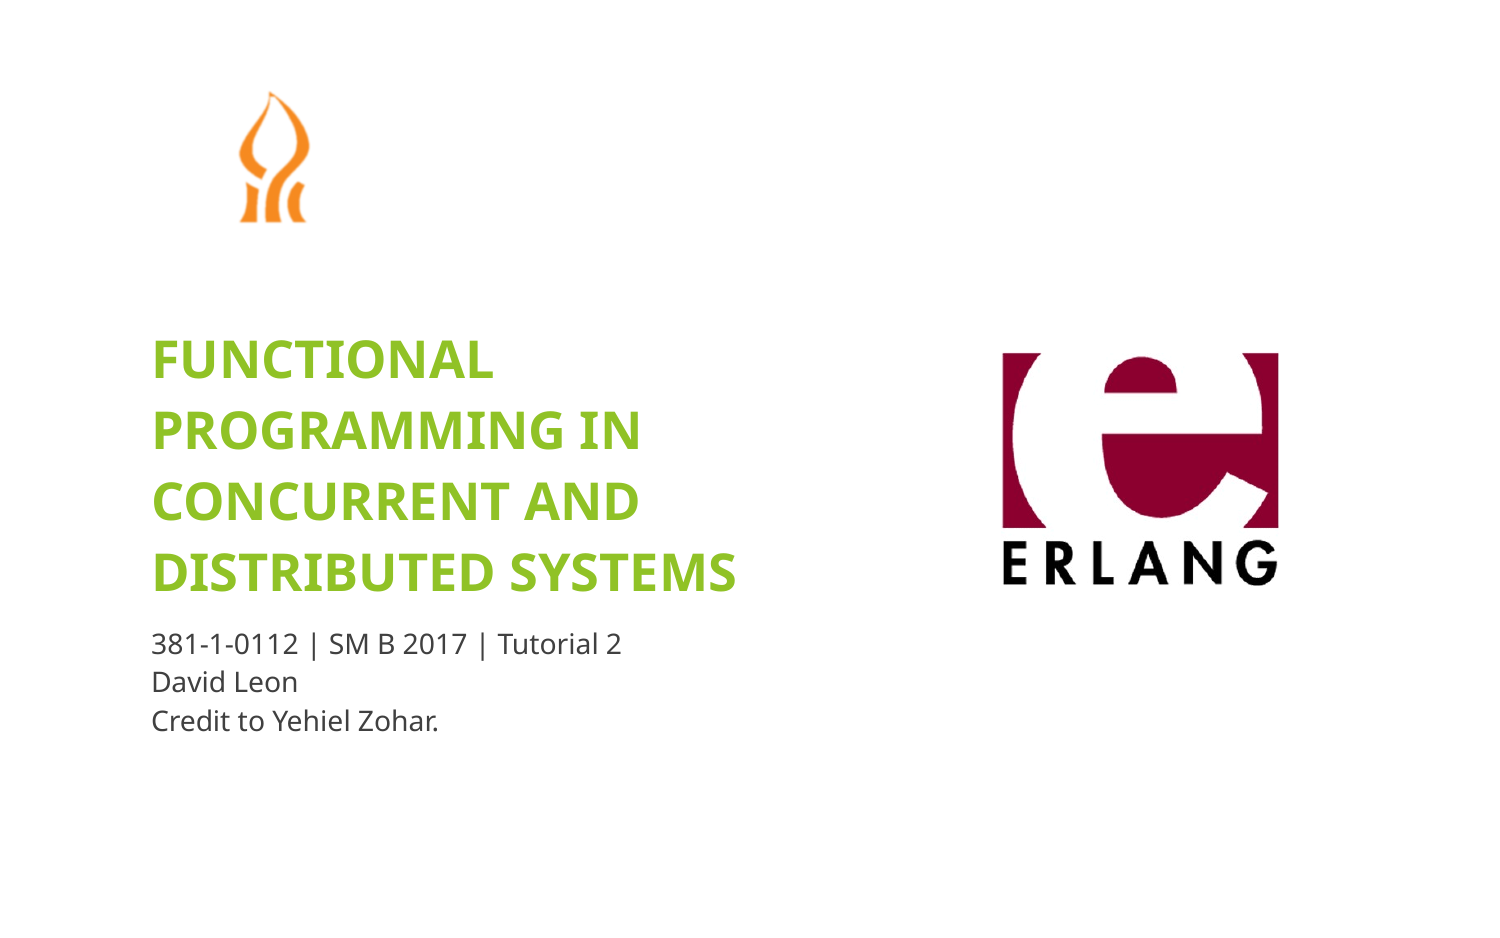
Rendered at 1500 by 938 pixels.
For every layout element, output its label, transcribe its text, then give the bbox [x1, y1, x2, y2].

subtitle 381-1-0112 | SM B 2017 | Tutorial 2 David Leon Credit to Yehiel Zohar. [135, 616, 842, 748]
picture [223, 81, 324, 232]
title Functional programming in concurrent and distributed systems [135, 313, 842, 616]
picture [1001, 351, 1279, 587]
